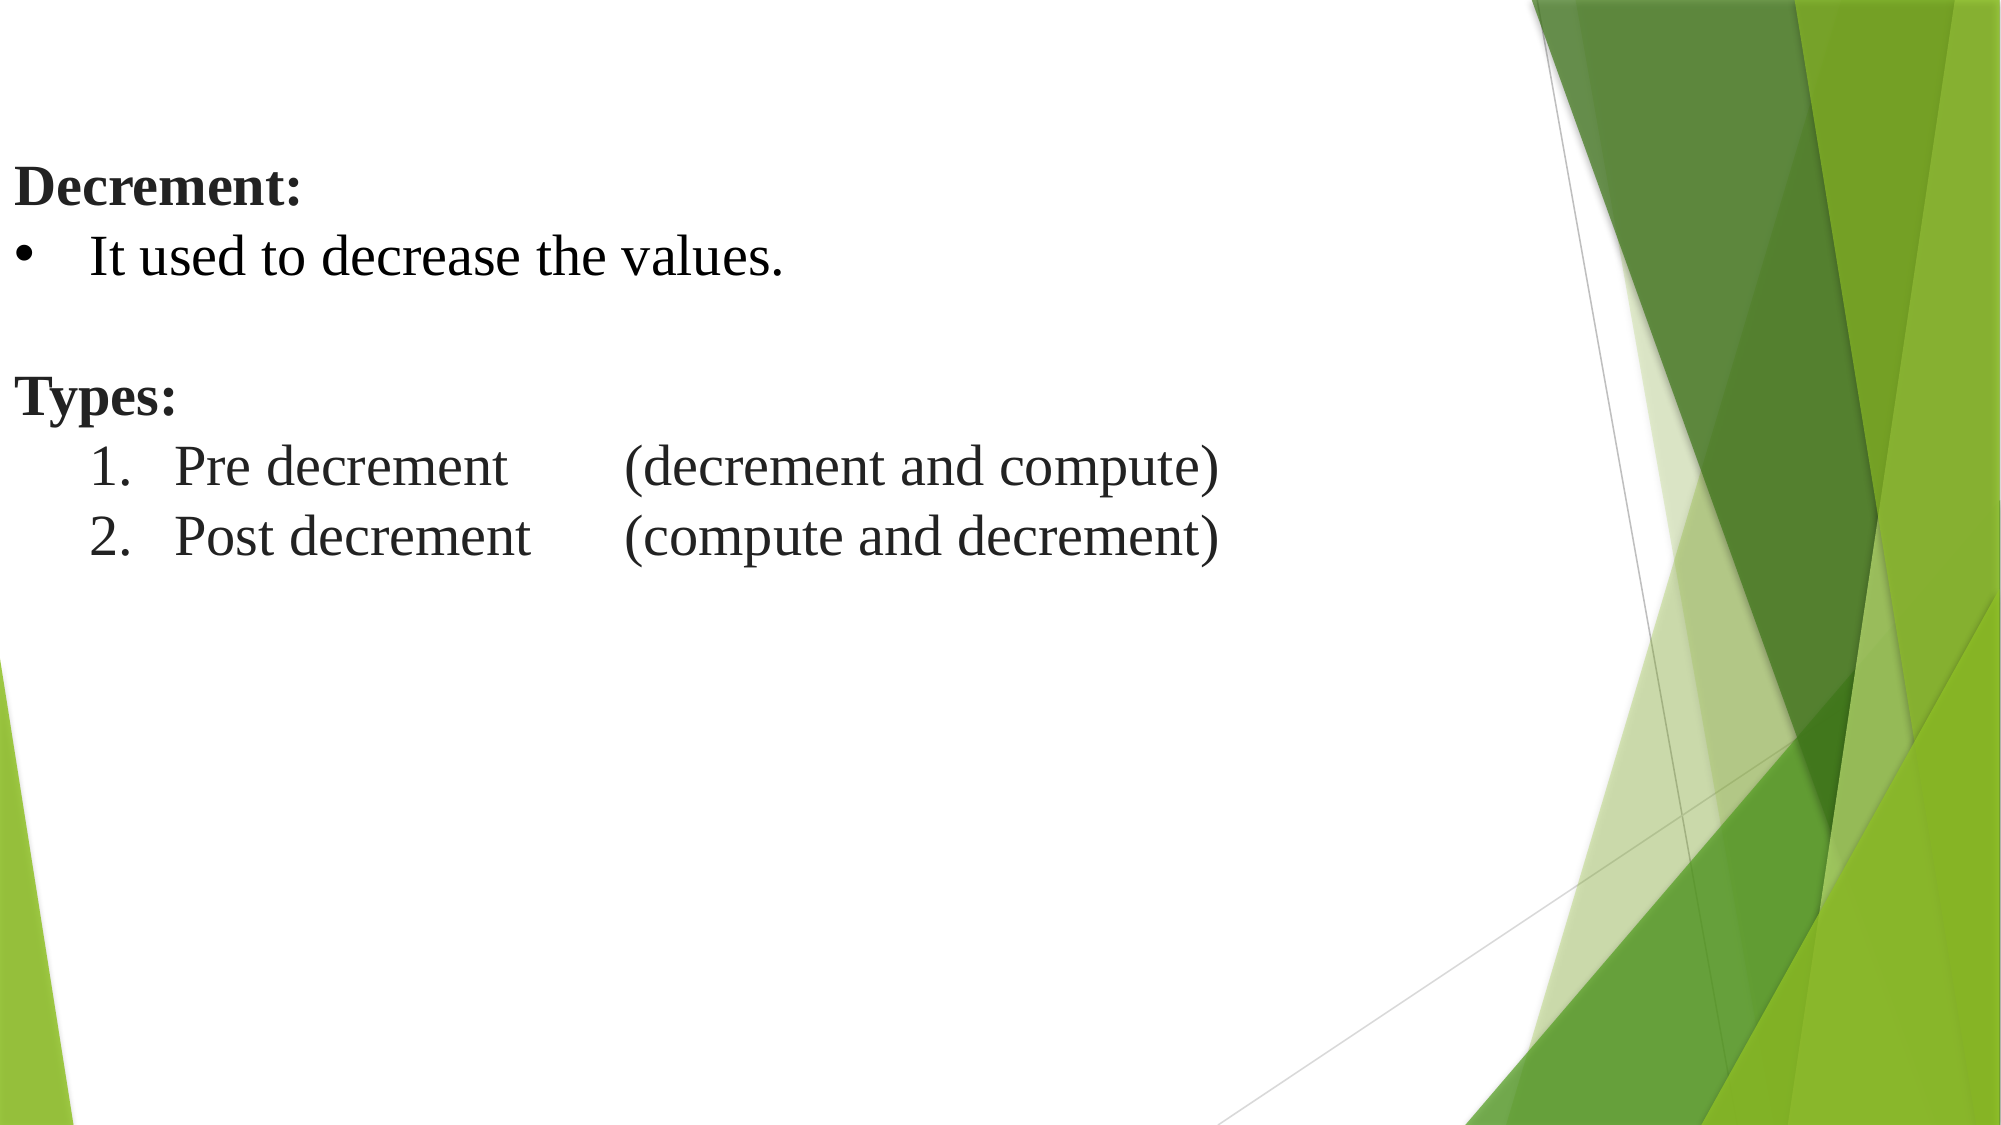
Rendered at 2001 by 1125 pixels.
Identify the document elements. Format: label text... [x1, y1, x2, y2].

text_box Decrement: It used to decrease the values. Types: Pre decrement (decrement and compute) Post decrement (compute and decrement) [0, 0, 2000, 620]
